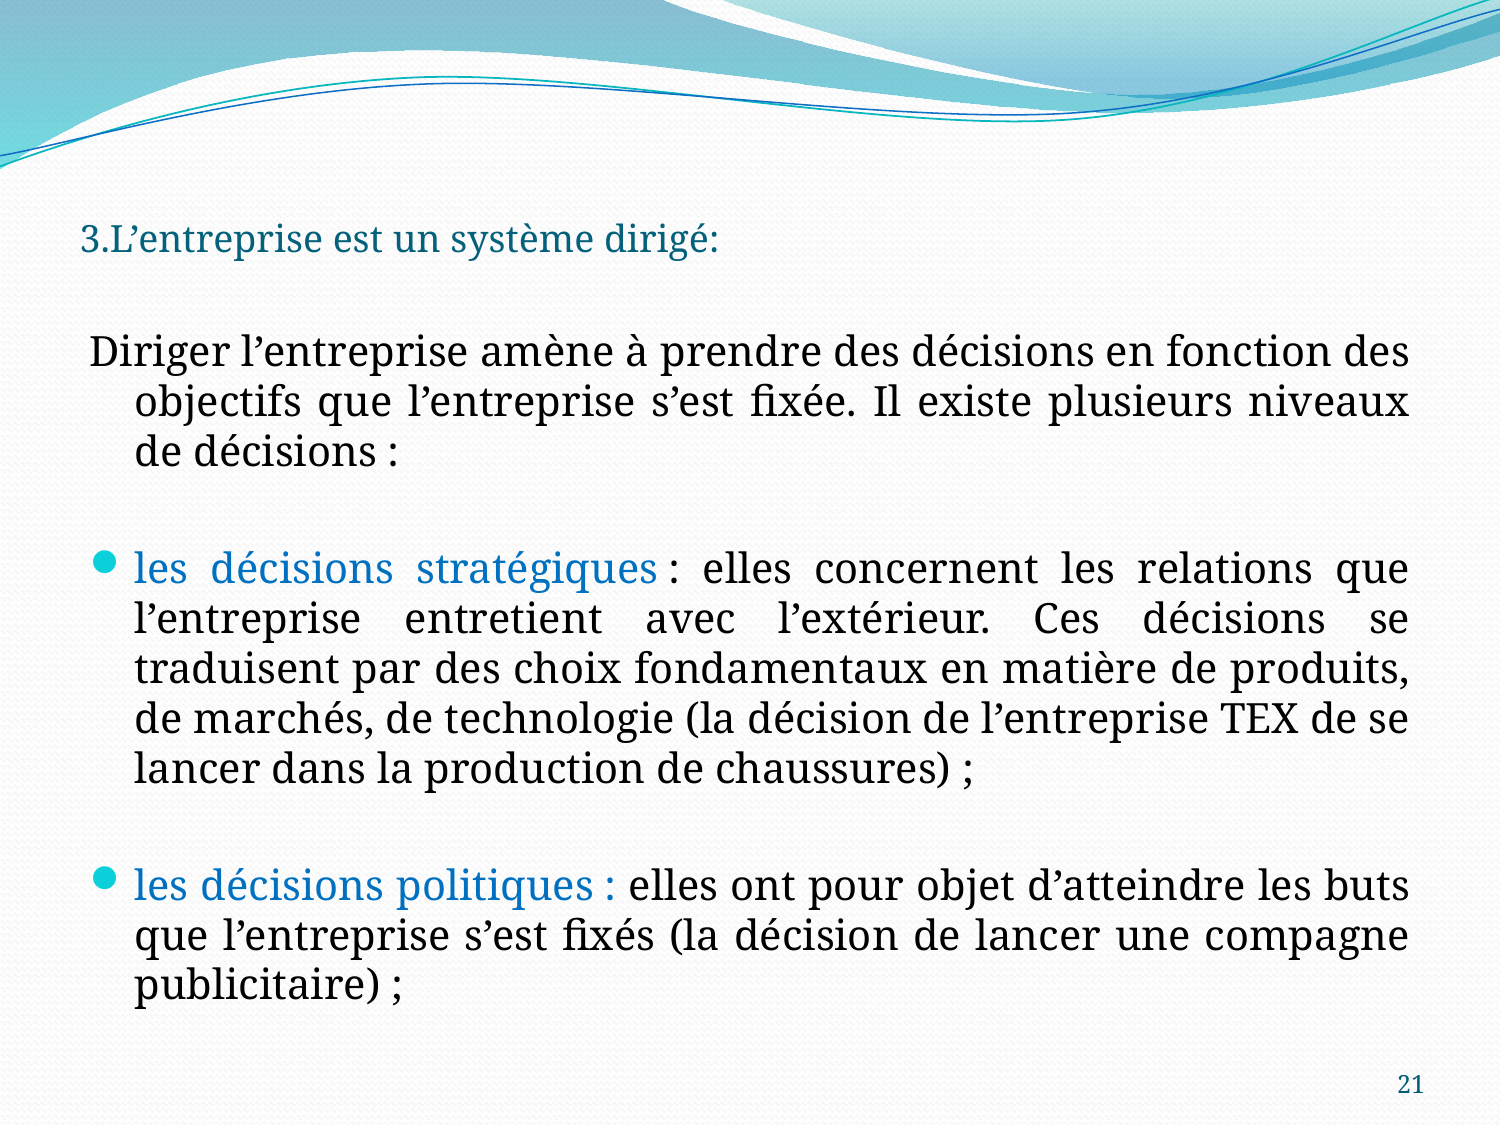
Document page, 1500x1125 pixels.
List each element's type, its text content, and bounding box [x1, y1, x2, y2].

text_box 3.L’entreprise est un système dirigé: [64, 208, 857, 268]
slide_number 21 [1299, 1042, 1425, 1103]
list Diriger l’entreprise amène à prendre des décisions en fonction des objectifs que l’entreprise s’est fixée. Il existe plusieurs niveaux de décisions : les décisions stratégiques : elles concernent les relations que l’entreprise entretient avec l’extérieur. Ces décisions se traduisent par des choix fondamentaux en matière de produits, de marchés, de technologie (la décision de l’entreprise TEX de se lancer dans la production de chaussures) ; les décisions politiques : elles ont pour objet d’atteindre les buts que l’entreprise s’est fixés (la décision de lancer une compagne publicitaire) ; [75, 317, 1425, 1038]
